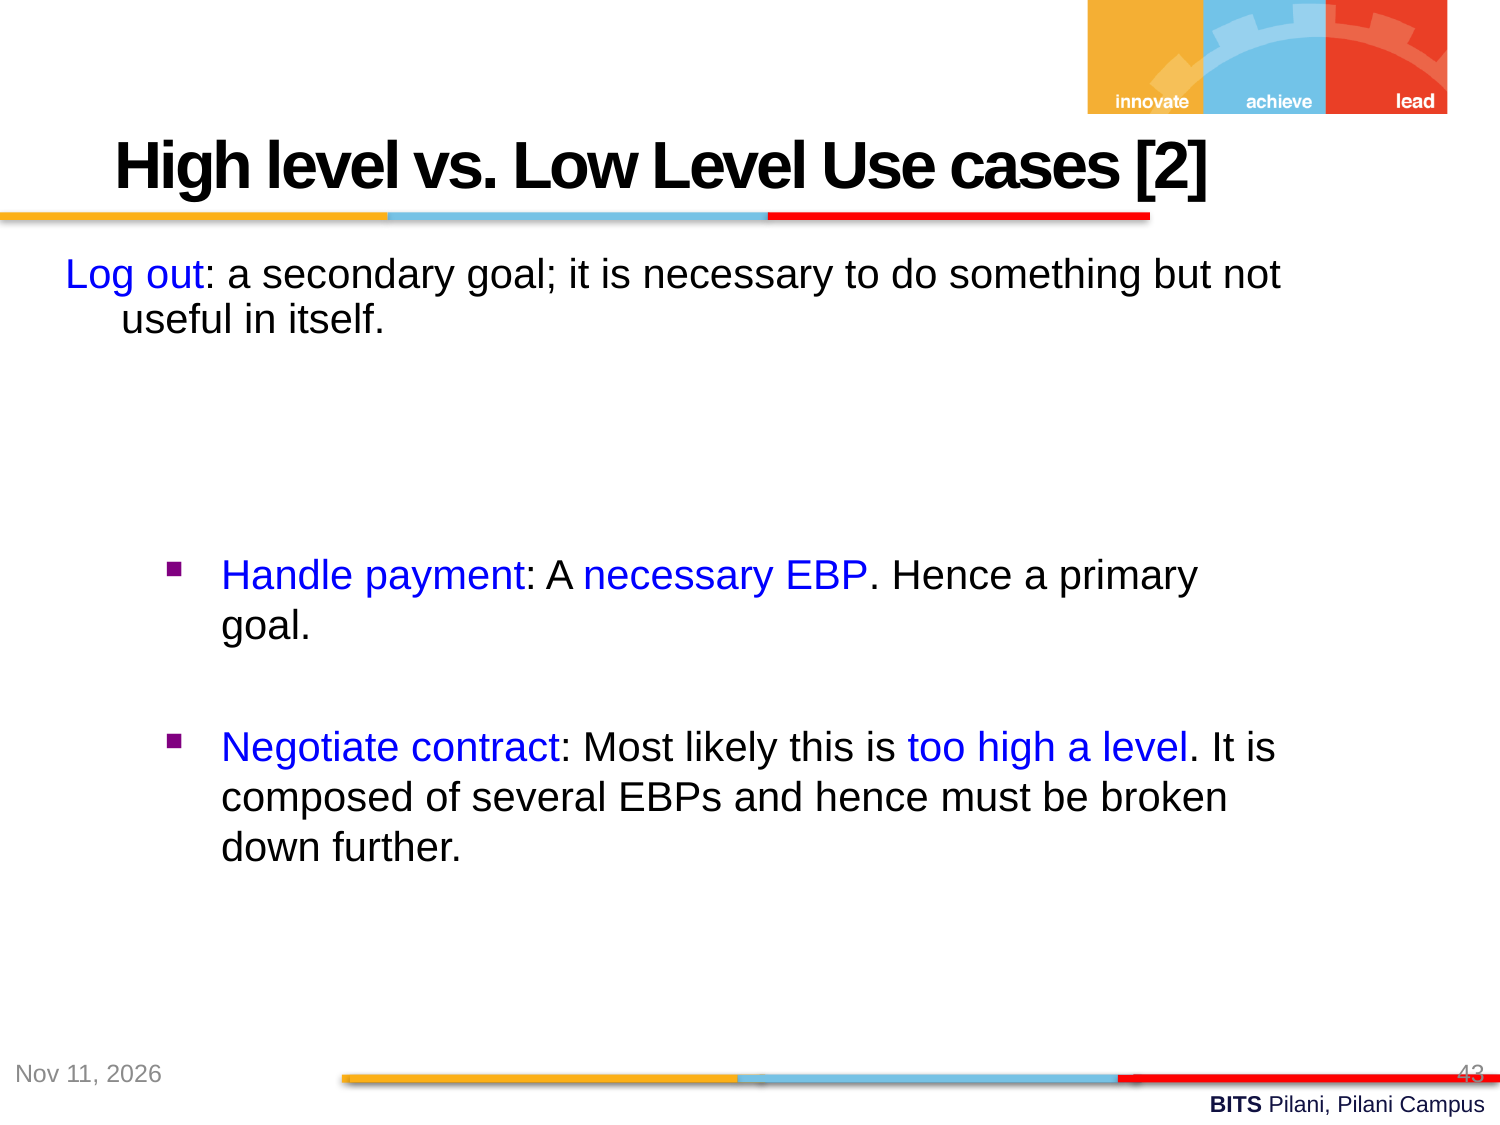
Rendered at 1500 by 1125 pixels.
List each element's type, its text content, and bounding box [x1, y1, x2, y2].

text_box Handle payment: A necessary EBP. Hence a primary goal. [150, 540, 1300, 635]
list Log out: a secondary goal; it is necessary to do something but not useful in itself. [50, 245, 1400, 988]
slide_number 43 [1149, 1042, 1500, 1103]
slide_number 27-Aug-22 [0, 1042, 350, 1103]
text_box Negotiate contract: Most likely this is too high a level. It is composed of several EBPs and hence must be broken down further. [150, 712, 1300, 875]
title High level vs. Low Level Use cases [2] [99, 92, 1379, 218]
picture [1087, 0, 1448, 114]
